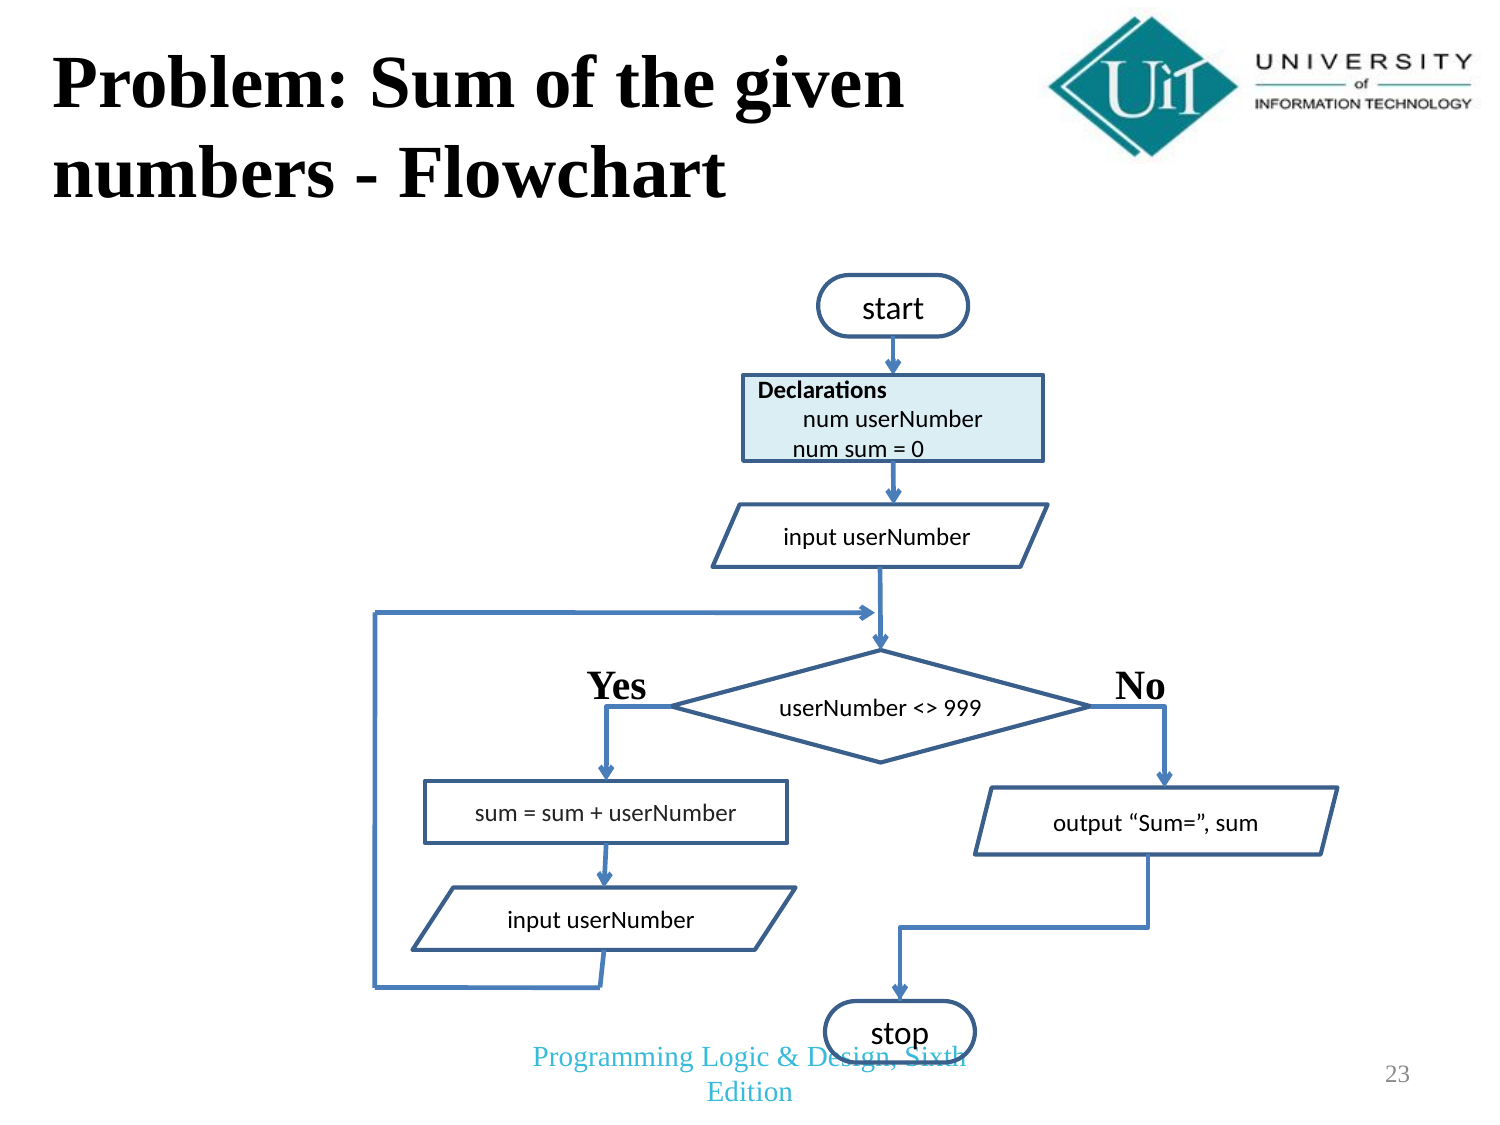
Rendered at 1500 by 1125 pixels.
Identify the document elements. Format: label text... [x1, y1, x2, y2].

text_box start [816, 272, 971, 339]
picture [1037, 7, 1498, 164]
text_box sum = sum + userNumber [423, 779, 789, 845]
text_box Yes [571, 650, 662, 715]
text_box No [1100, 650, 1182, 715]
text_box stop [822, 998, 961, 1065]
title Problem: Sum of the given numbers - Flowchart [37, 20, 1065, 225]
footer Programming Logic & Design, Sixth Edition [512, 1042, 988, 1103]
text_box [950, 803, 1098, 1052]
text_box Declarations num userNumber num sum = 0 [741, 373, 1045, 463]
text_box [582, 966, 621, 971]
text_box output “Sum=”, sum [985, 785, 1340, 857]
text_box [605, 705, 671, 781]
text_box userNumber <> 999 [670, 648, 1091, 765]
text_box input userNumber [410, 885, 798, 952]
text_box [582, 863, 628, 867]
slide_number 23 [1074, 1042, 1425, 1103]
text_box input userNumber [710, 502, 1050, 569]
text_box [1090, 705, 1165, 788]
